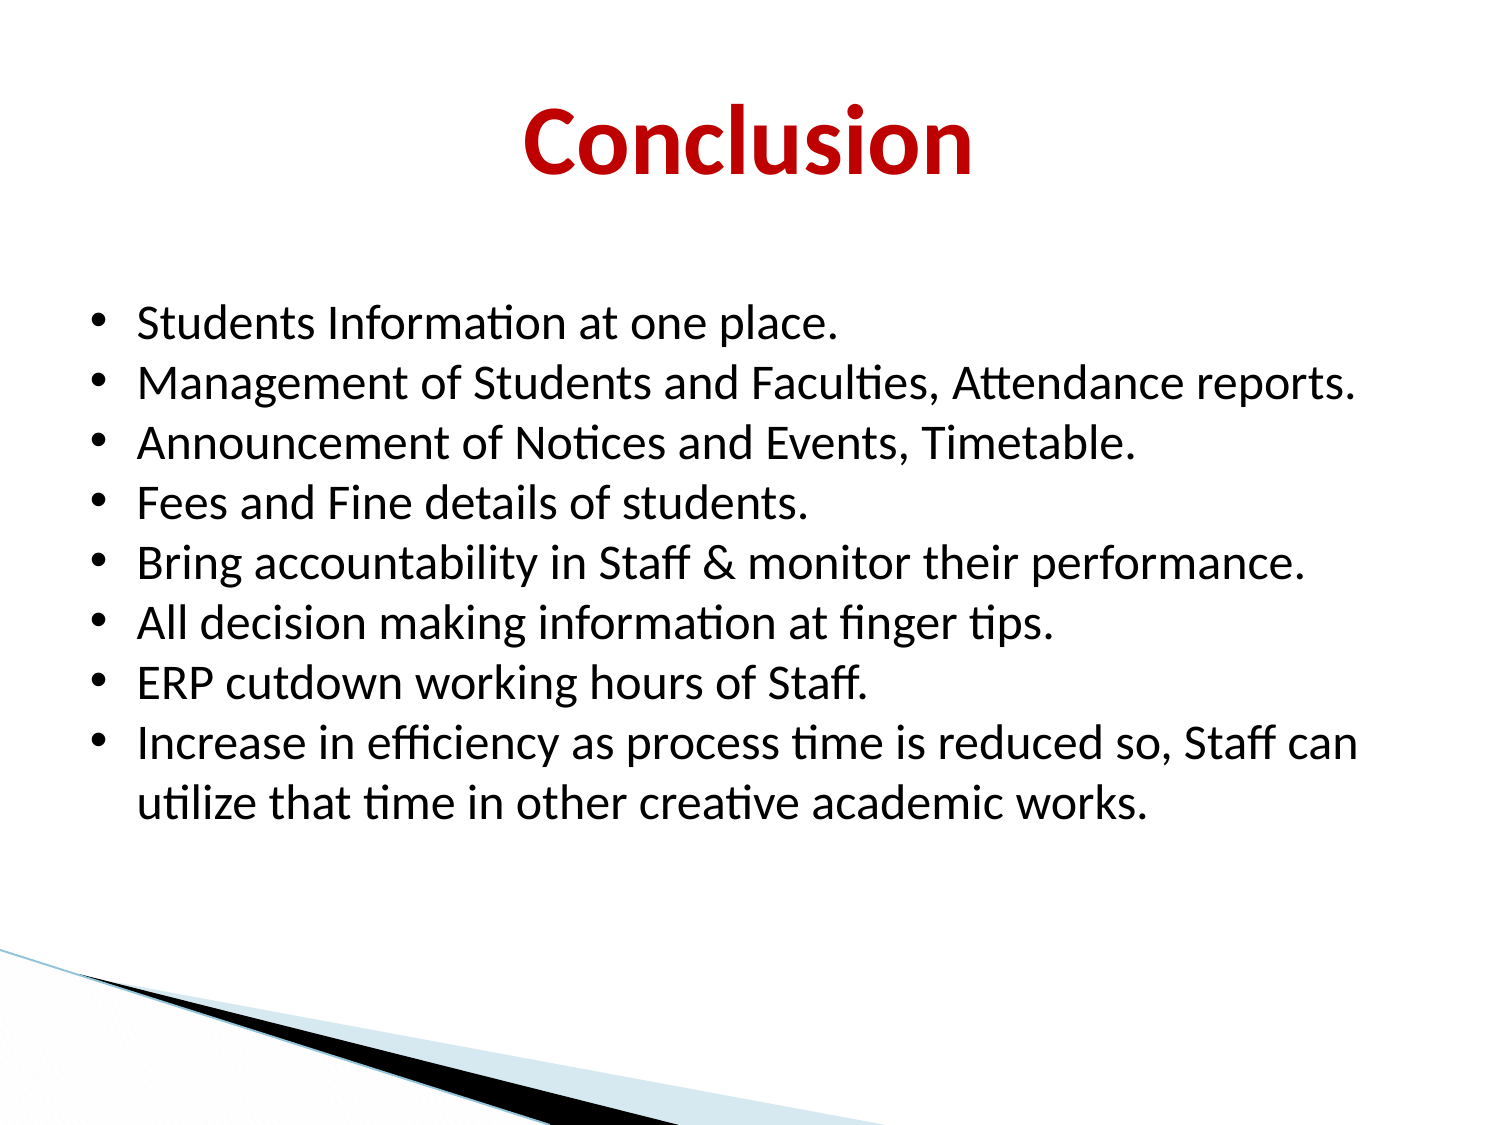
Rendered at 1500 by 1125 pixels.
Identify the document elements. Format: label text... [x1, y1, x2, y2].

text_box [0, 948, 886, 1125]
text_box Students Information at one place. Management of Students and Faculties, Attendance reports. Announcement of Notices and Events, Timetable. Fees and Fine details of students. Bring accountability in Staff & monitor their performance. All decision making information at finger tips. ERP cutdown working hours of Staff. Increase in efficiency as process time is reduced so, Staff can utilize that time in other creative academic works. [75, 282, 1450, 837]
title Conclusion [521, 72, 978, 263]
